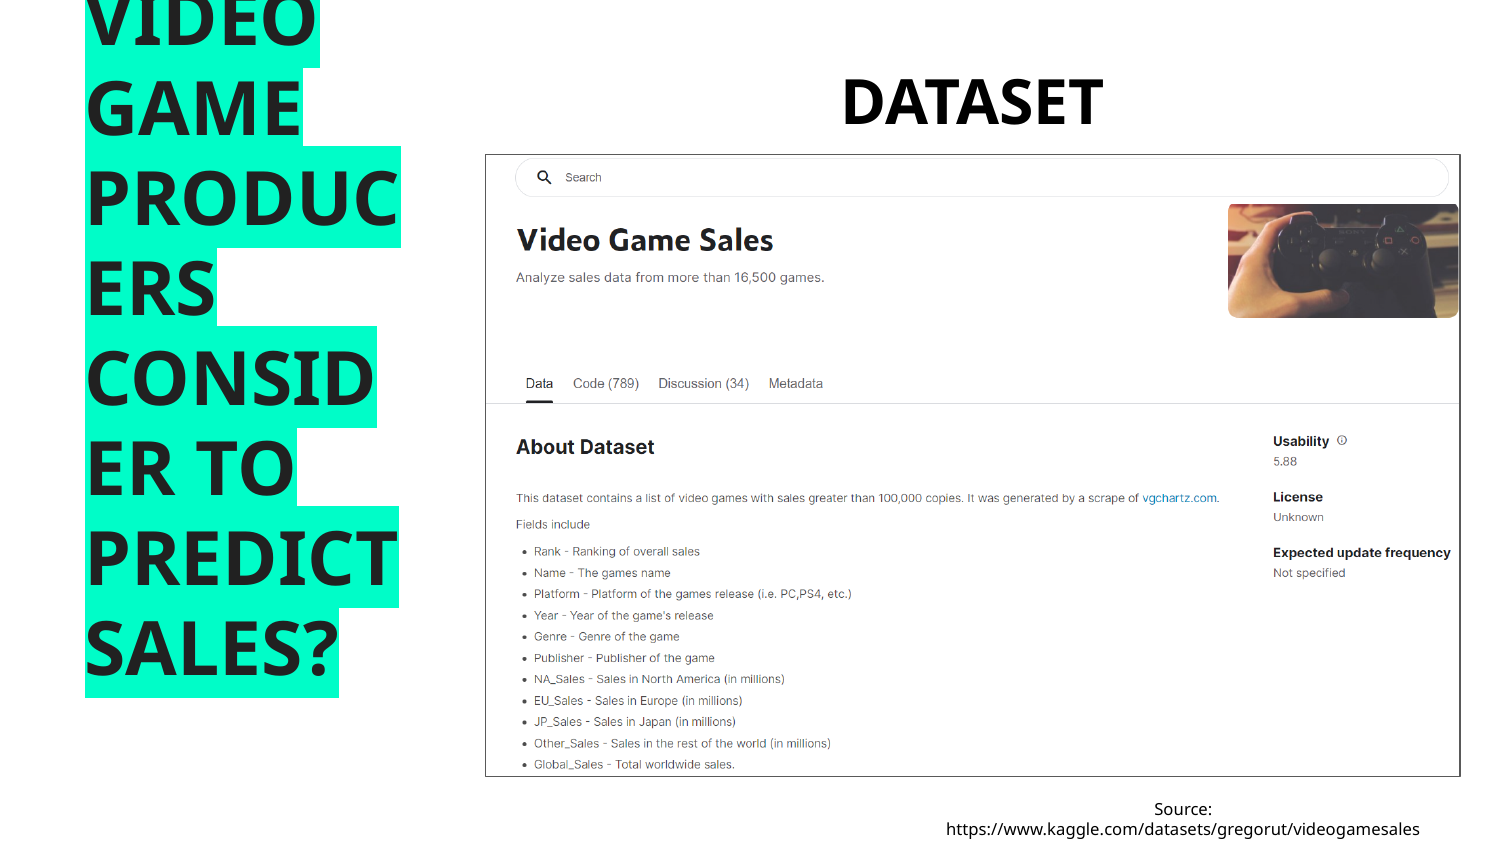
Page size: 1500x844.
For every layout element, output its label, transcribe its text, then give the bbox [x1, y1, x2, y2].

text_box Source: https://www.kaggle.com/datasets/gregorut/videogamesales [907, 784, 1460, 828]
picture [485, 154, 1460, 777]
title WHAT FACTORS SHOULD VIDEO GAME PRODUCERS CONSIDER TO PREDICT SALES? [69, 137, 418, 706]
text_box DATASET [718, 67, 1228, 131]
